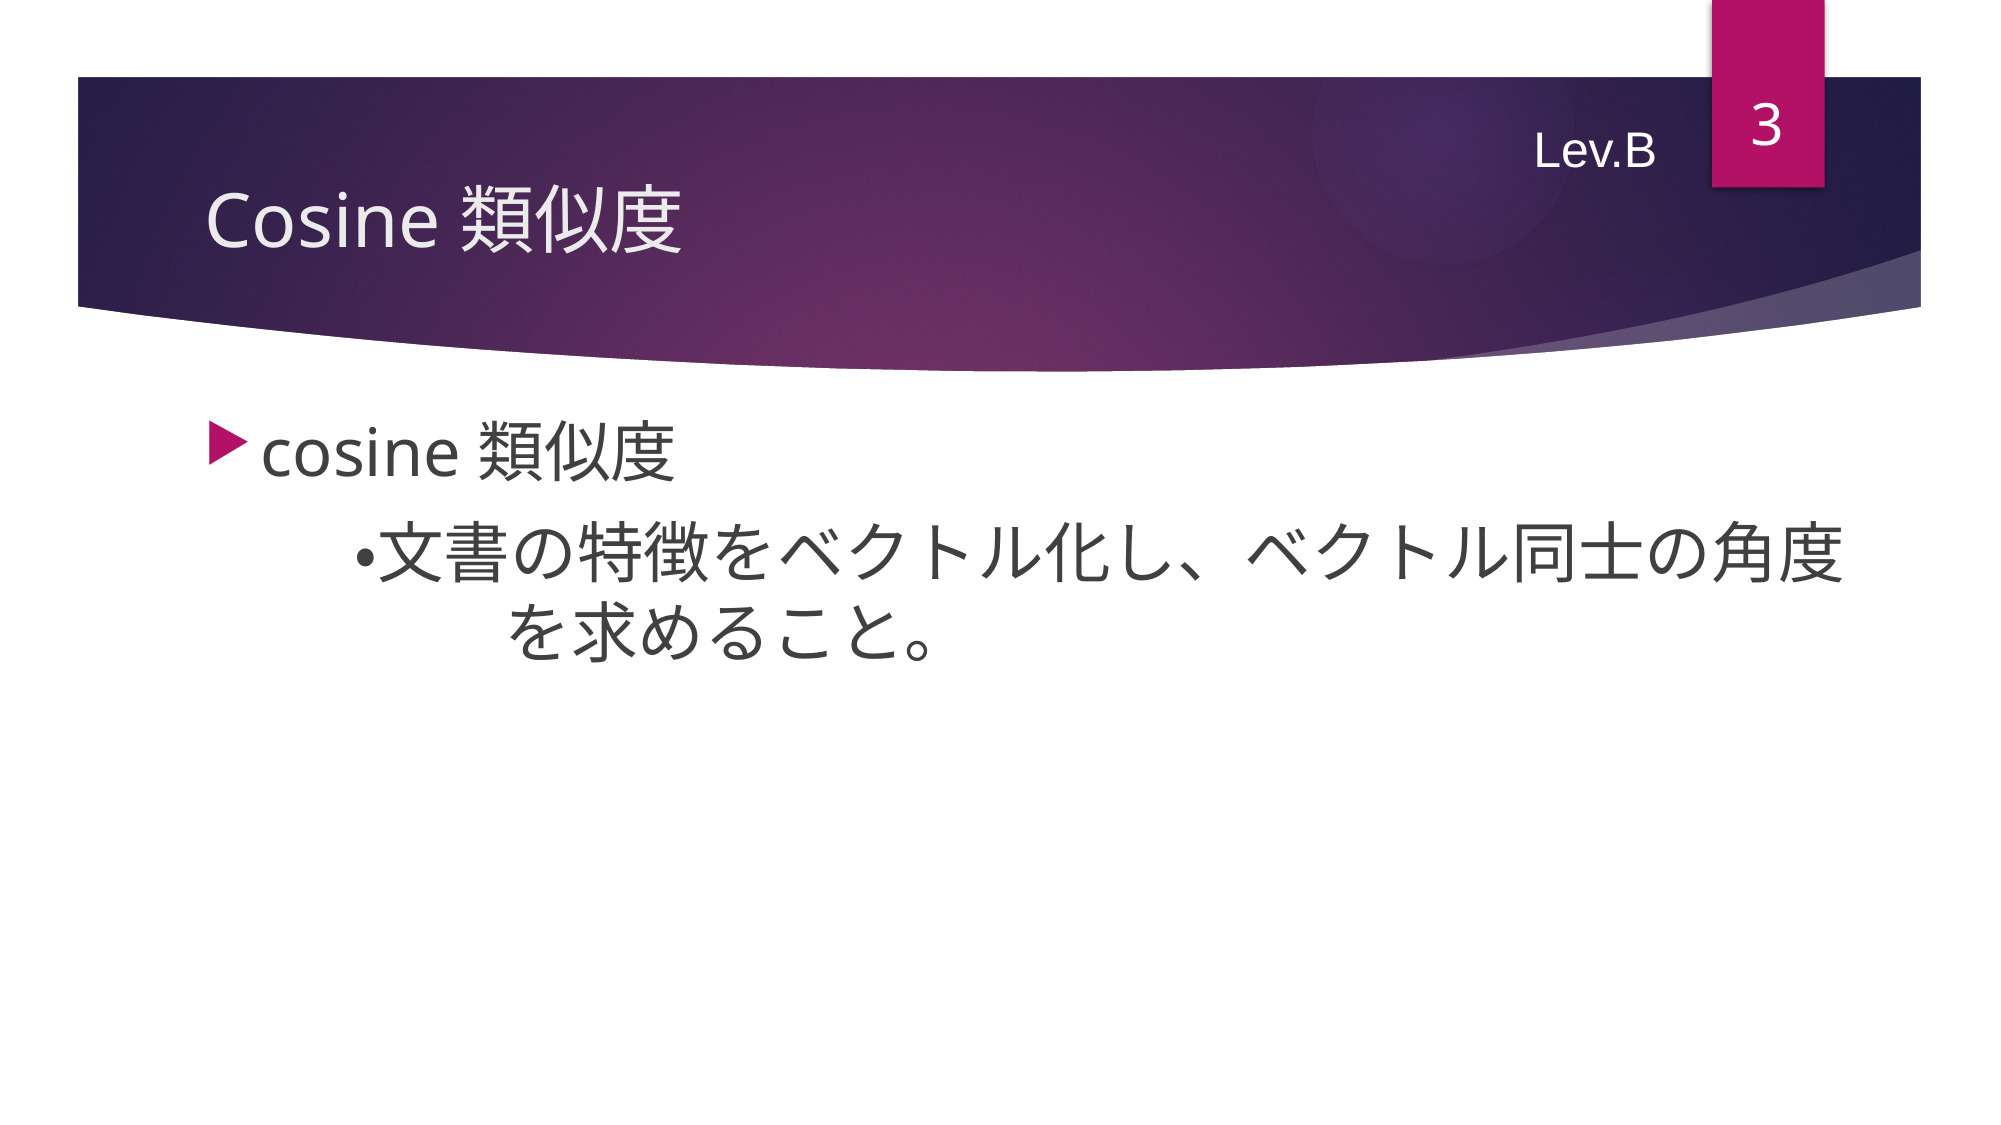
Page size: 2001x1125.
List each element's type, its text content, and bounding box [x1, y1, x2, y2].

list cosine類似度 ・文書の特徴をベクトル化し、ベクトル同士の角度 を求めること。 [189, 402, 1871, 718]
text_box Lev.B [1518, 110, 1767, 186]
slide_number 3 [1698, 48, 1836, 175]
title Cosine類似度 [189, 159, 1627, 276]
